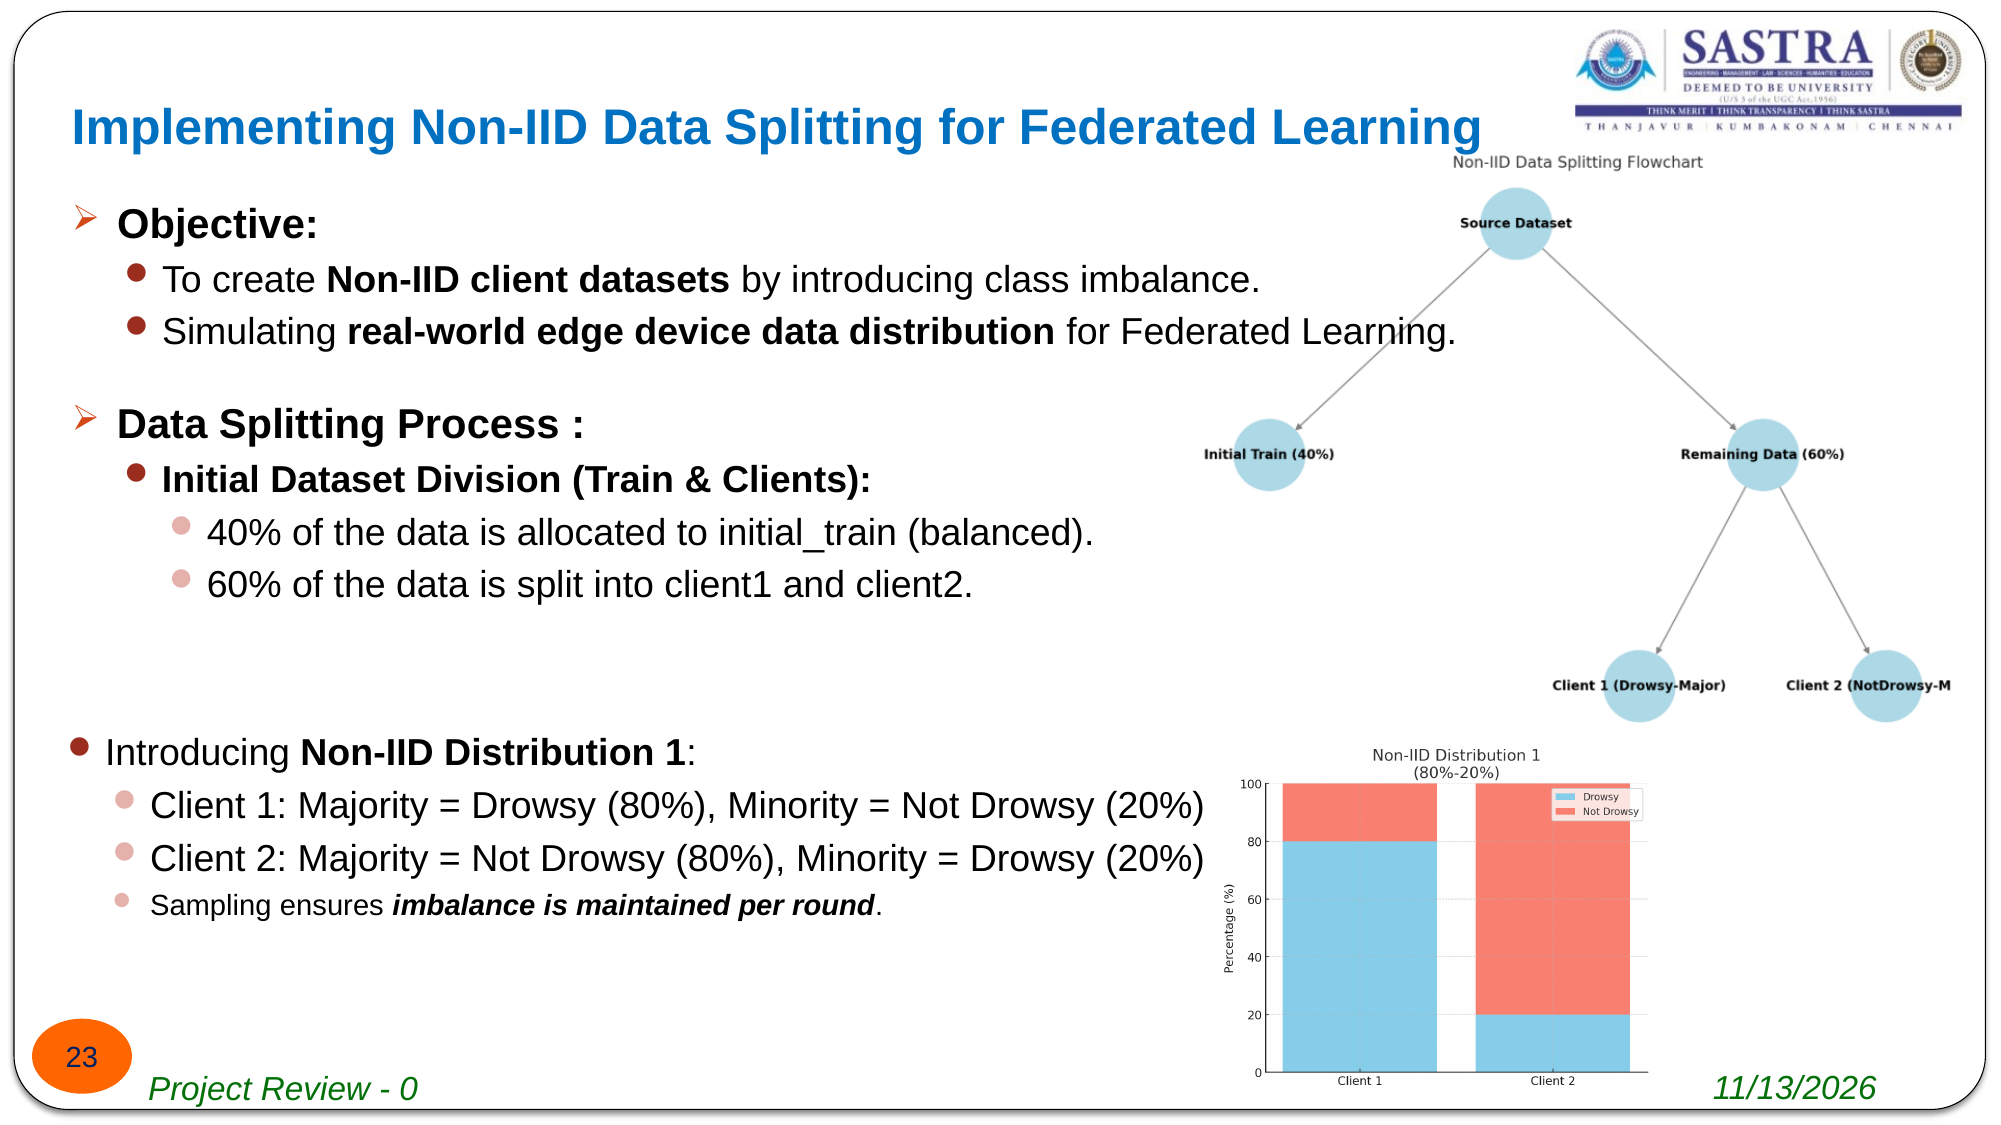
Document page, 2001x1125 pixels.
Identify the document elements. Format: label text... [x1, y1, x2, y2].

text_box Introducing Non-IID Distribution 1: Client 1: Majority = Drowsy (80%), Minority = Not Drowsy (20%) Client 2: Majority = Not Drowsy (80%), Minority = Drowsy (20%) Sampling ensures imbalance is maintained per round. [0, 720, 1211, 949]
picture [1194, 141, 1970, 1094]
slide_number 23 [32, 1018, 132, 1094]
list Objective: To create Non-IID client datasets by introducing class imbalance. Simulating real-world edge device data distribution for Federated Learning. [56, 189, 1188, 370]
text_box Data Splitting Process : Initial Dataset Division (Train & Clients): 40% of the data is allocated to initial_train (balanced). 60% of the data is split into client1 and client2. [56, 389, 1188, 626]
title Implementing Non-IID Data Splitting for Federated Learning [56, 62, 1757, 170]
footer Project Review - 0 [133, 1050, 1000, 1125]
picture [1575, 29, 1969, 133]
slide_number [1350, 1046, 1892, 1125]
